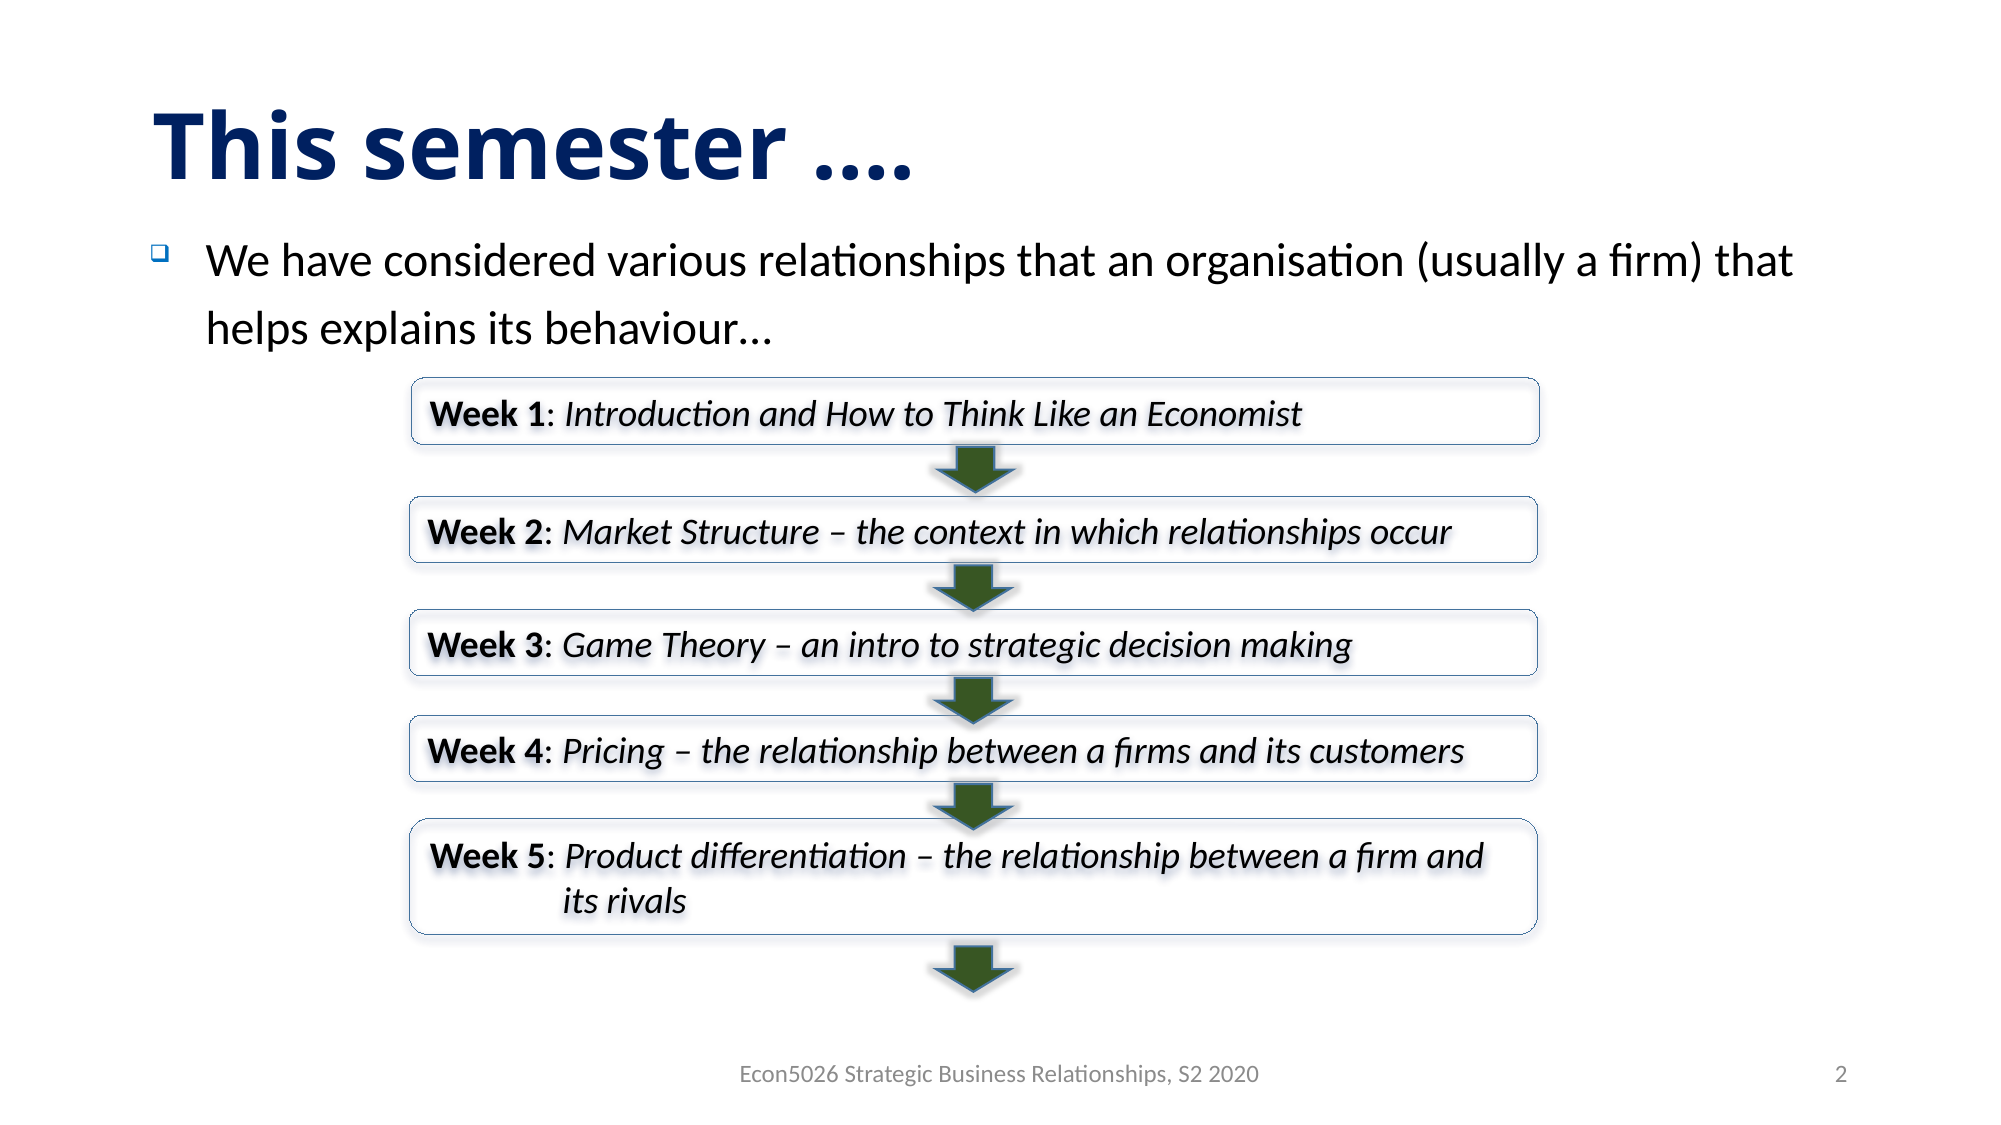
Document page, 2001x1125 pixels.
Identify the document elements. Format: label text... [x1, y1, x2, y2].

text_box Week 3: Game Theory – an intro to strategic decision making [409, 609, 1538, 676]
text_box Week 2: Market Structure – the context in which relationships occur [409, 496, 1538, 563]
text_box [932, 782, 1015, 831]
text_box [934, 445, 1017, 494]
list We have considered various relationships that an organisation (usually a firm) that helps explains its behaviour… [134, 209, 1813, 363]
text_box Week 4: Pricing – the relationship between a firms and its customers [409, 715, 1538, 782]
slide_number 2 [1412, 1042, 1863, 1103]
text_box [932, 945, 1015, 993]
title This semester …. [137, 59, 1863, 241]
text_box Week 5: Product differentiation – the relationship between a firm and its rivals [409, 818, 1538, 935]
text_box Week 1: Introduction and How to Think Like an Economist [411, 377, 1540, 445]
text_box [932, 564, 1015, 613]
text_box [932, 676, 1015, 725]
footer Econ5026 Strategic Business Relationships, S2 2020 [662, 1042, 1338, 1103]
